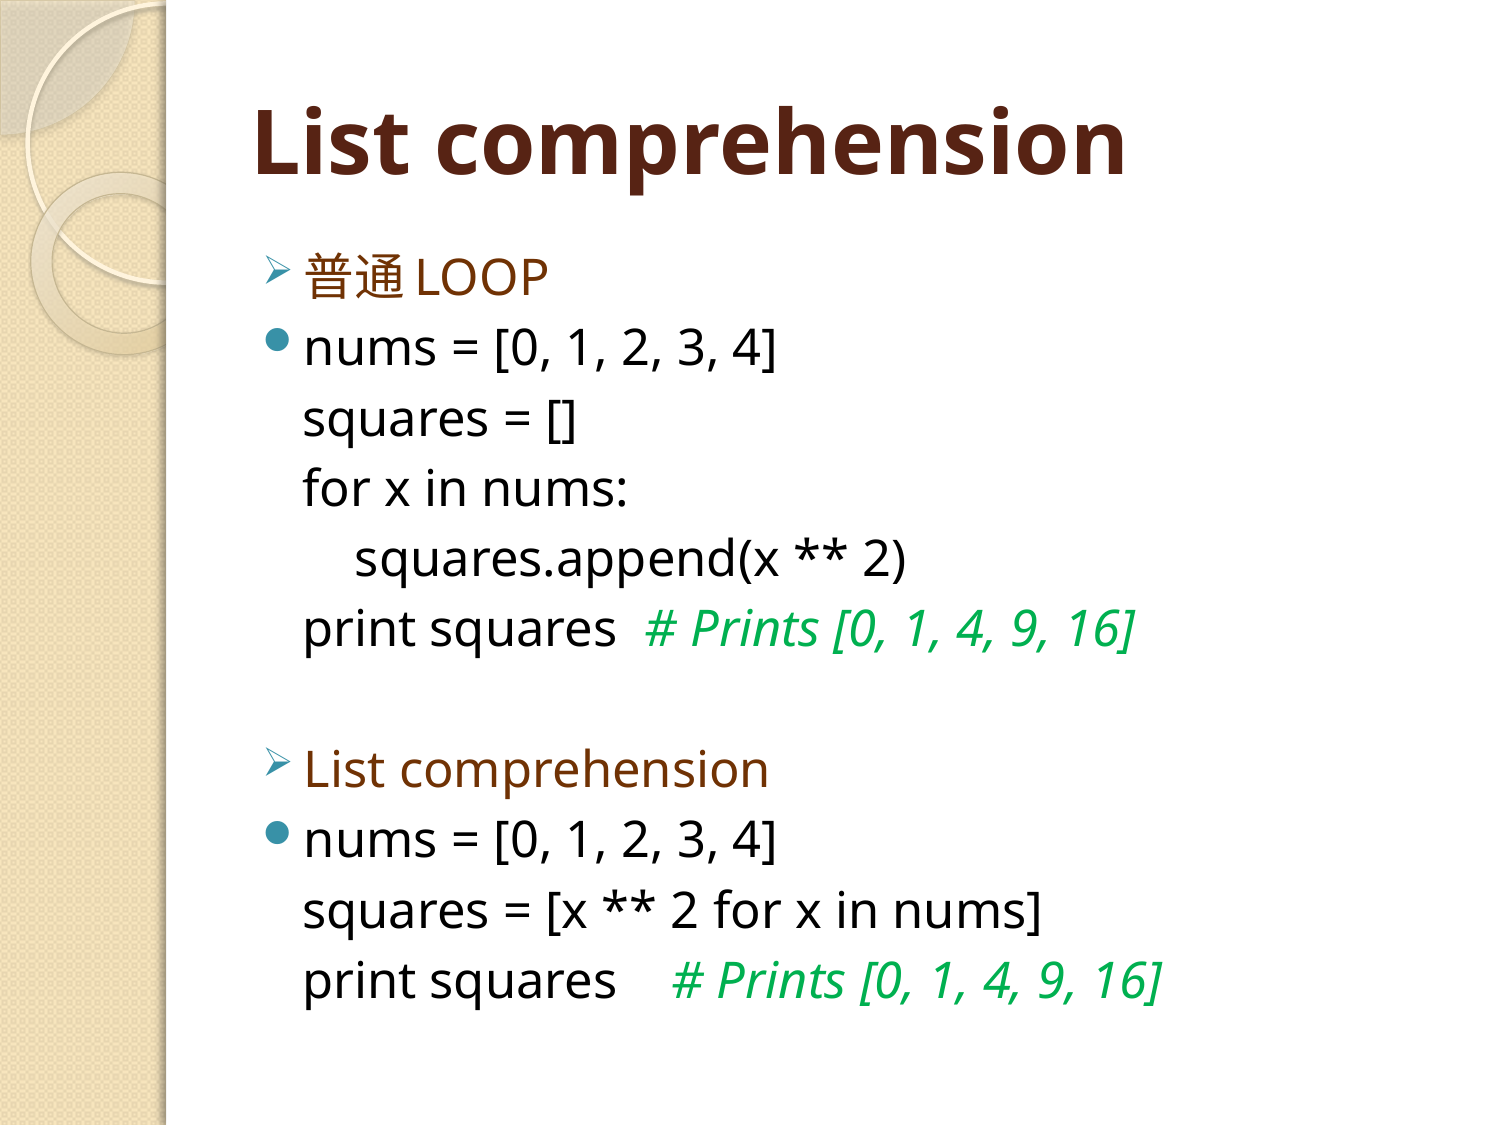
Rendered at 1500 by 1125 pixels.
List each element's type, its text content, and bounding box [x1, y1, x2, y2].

list 普通LOOP nums = [0, 1, 2, 3, 4] squares = [] for x in nums: squares.append(x ** 2) print squares # Prints [0, 1, 4, 9, 16] List comprehension nums = [0, 1, 2, 3, 4] squares = [x ** 2 for x in nums] print squares # Prints [0, 1, 4, 9, 16] [235, 237, 1466, 1025]
title List comprehension [235, 45, 1466, 233]
